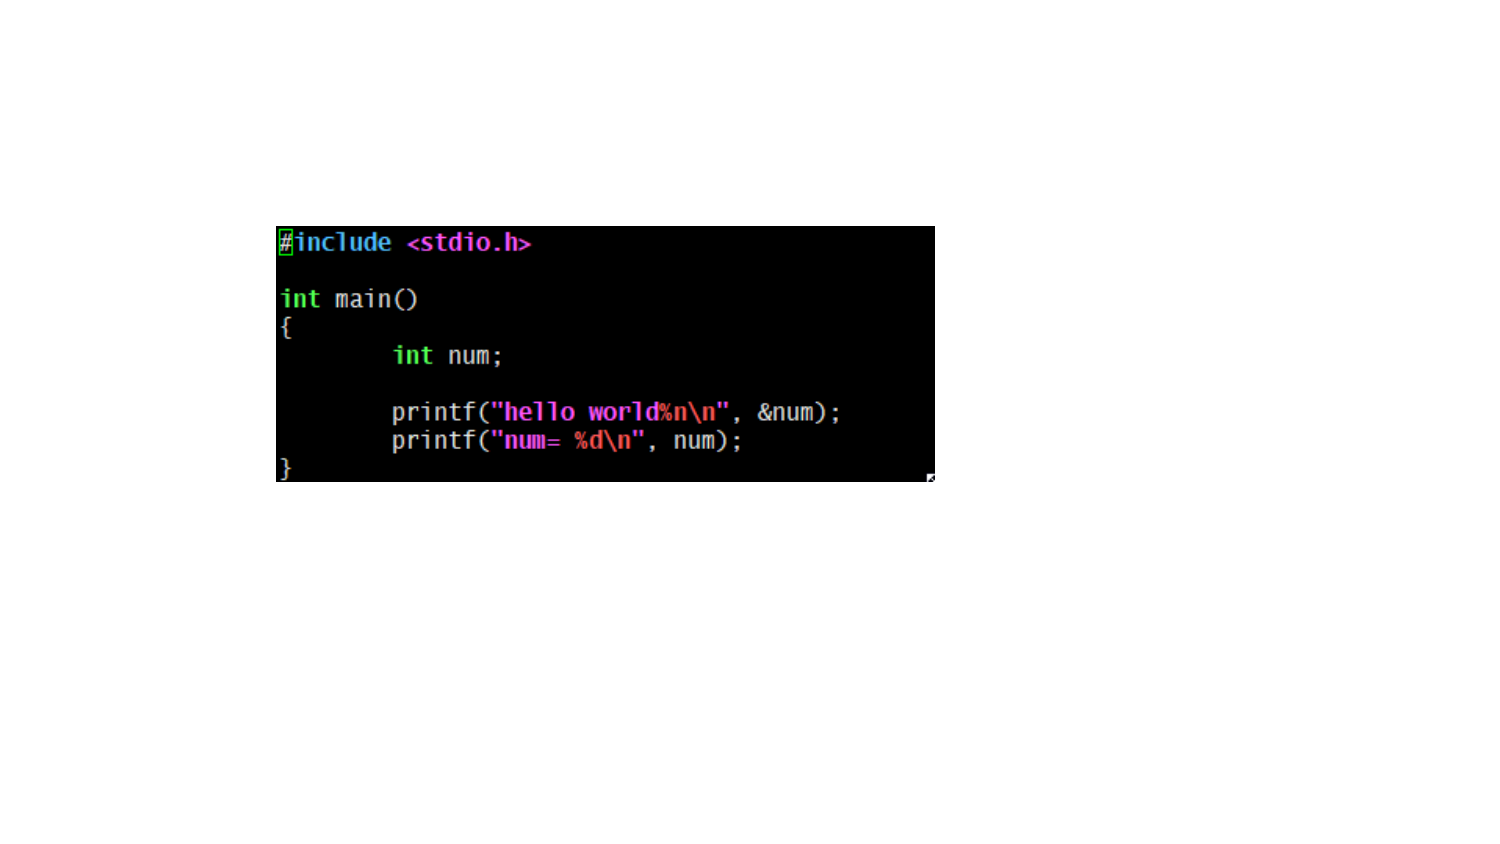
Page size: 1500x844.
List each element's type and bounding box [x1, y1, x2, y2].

picture [276, 226, 935, 482]
